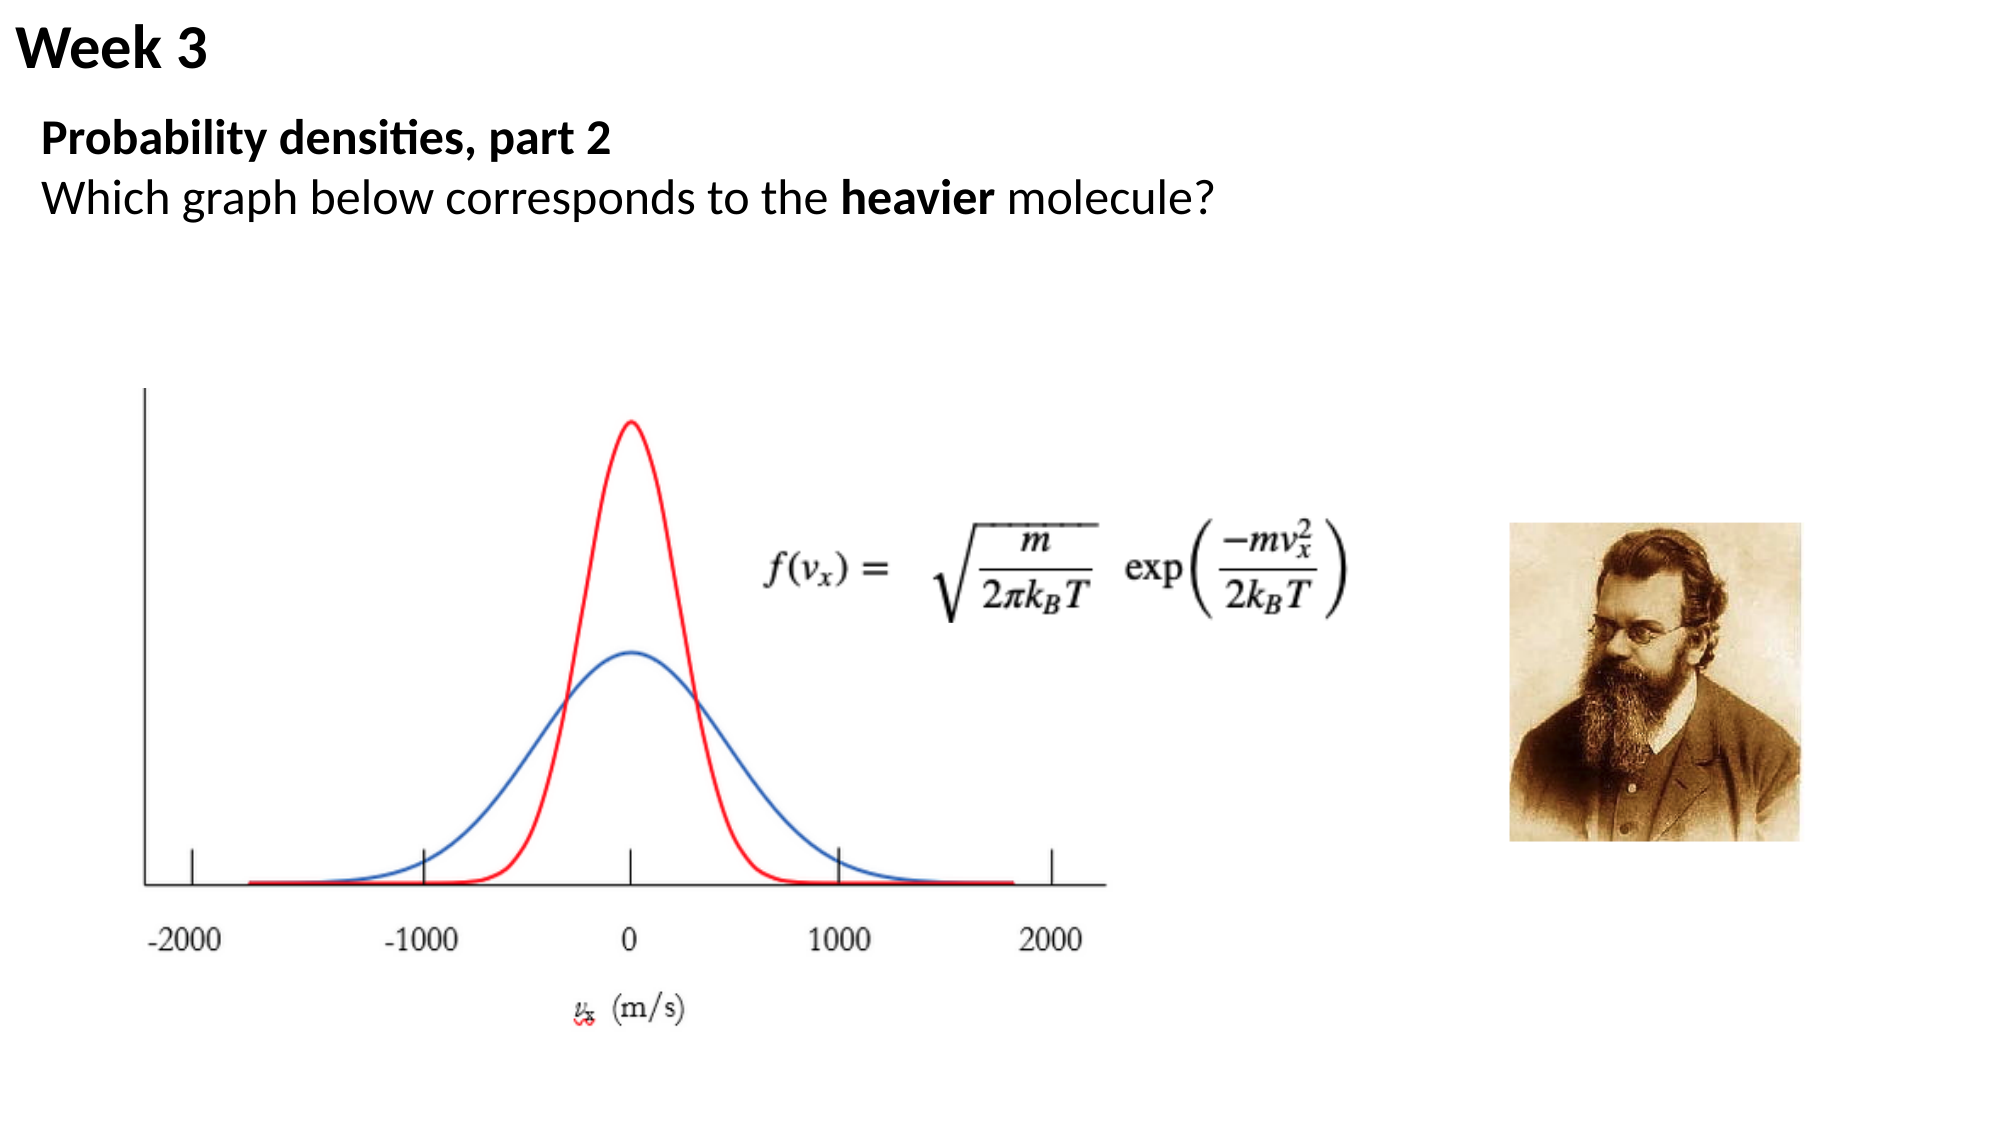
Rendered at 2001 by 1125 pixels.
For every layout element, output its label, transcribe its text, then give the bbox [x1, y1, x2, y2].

picture [1504, 520, 1810, 849]
picture [742, 465, 1381, 623]
title Week 3 [0, 0, 2000, 98]
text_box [126, 267, 1131, 1044]
text_box Probability densities, part 2 Which graph below corresponds to the heavier molecule? [26, 97, 1928, 232]
